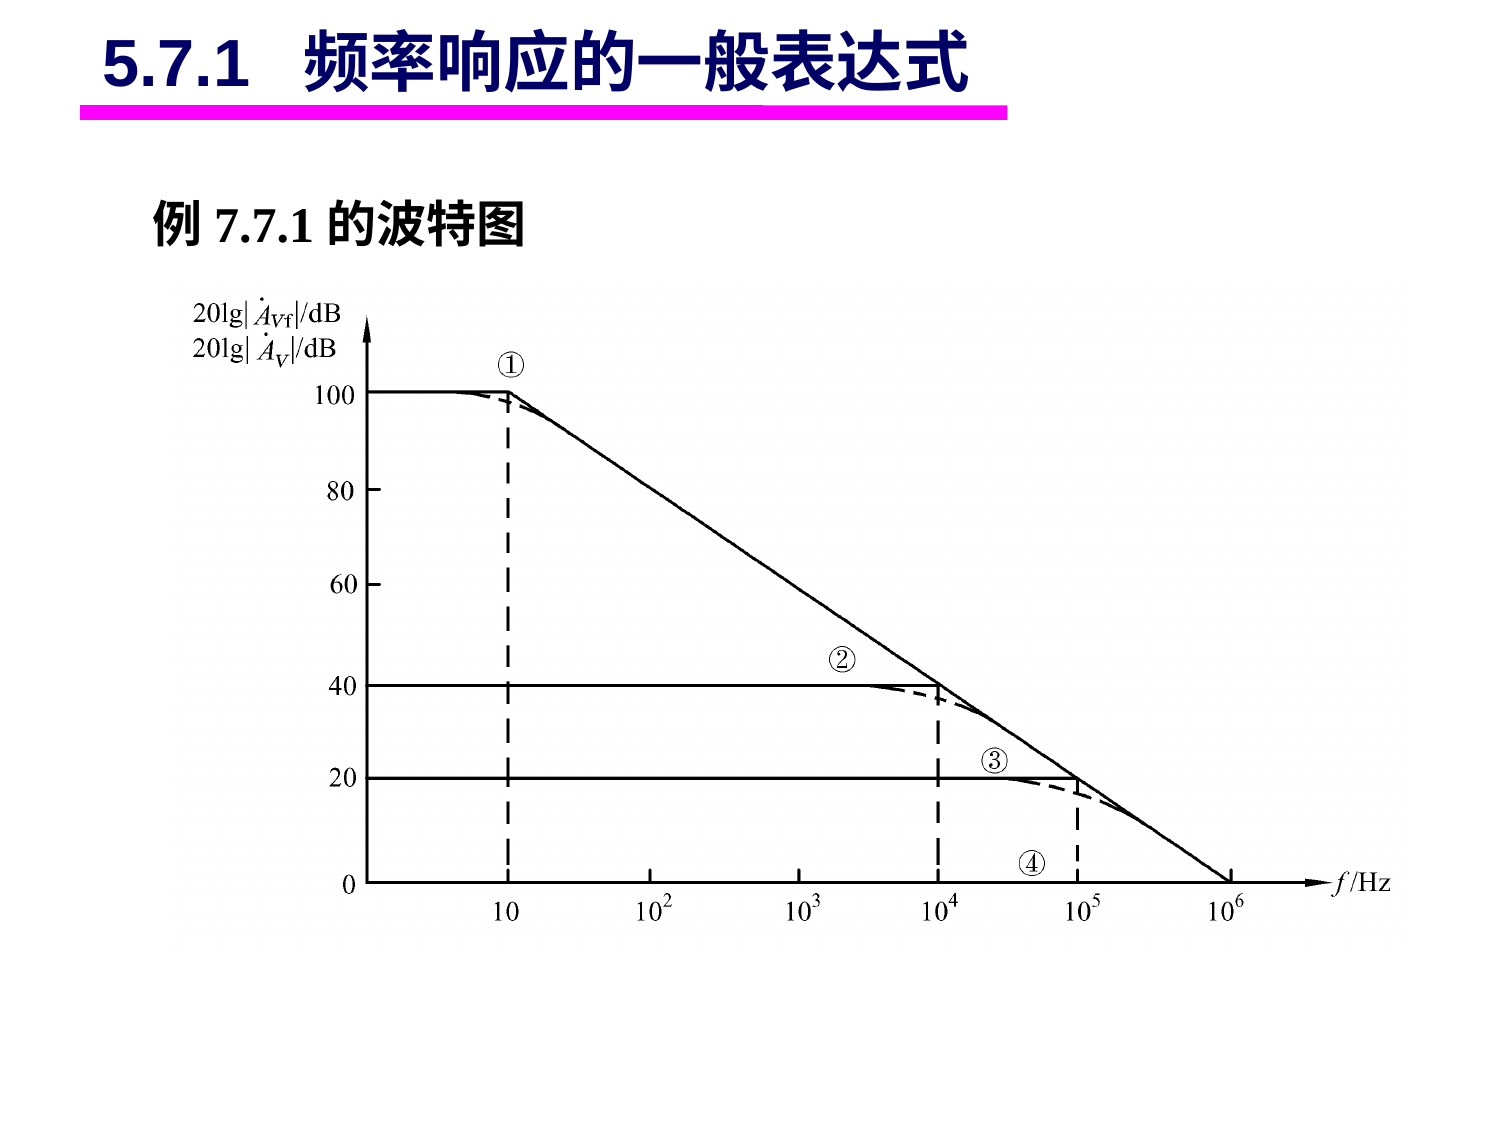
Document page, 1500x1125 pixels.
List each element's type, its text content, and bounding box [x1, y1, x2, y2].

picture [170, 278, 1406, 951]
text_box 例7.7.1的波特图 [137, 184, 552, 260]
text_box 5.7.1 频率响应的一般表达式 [87, 12, 1050, 108]
